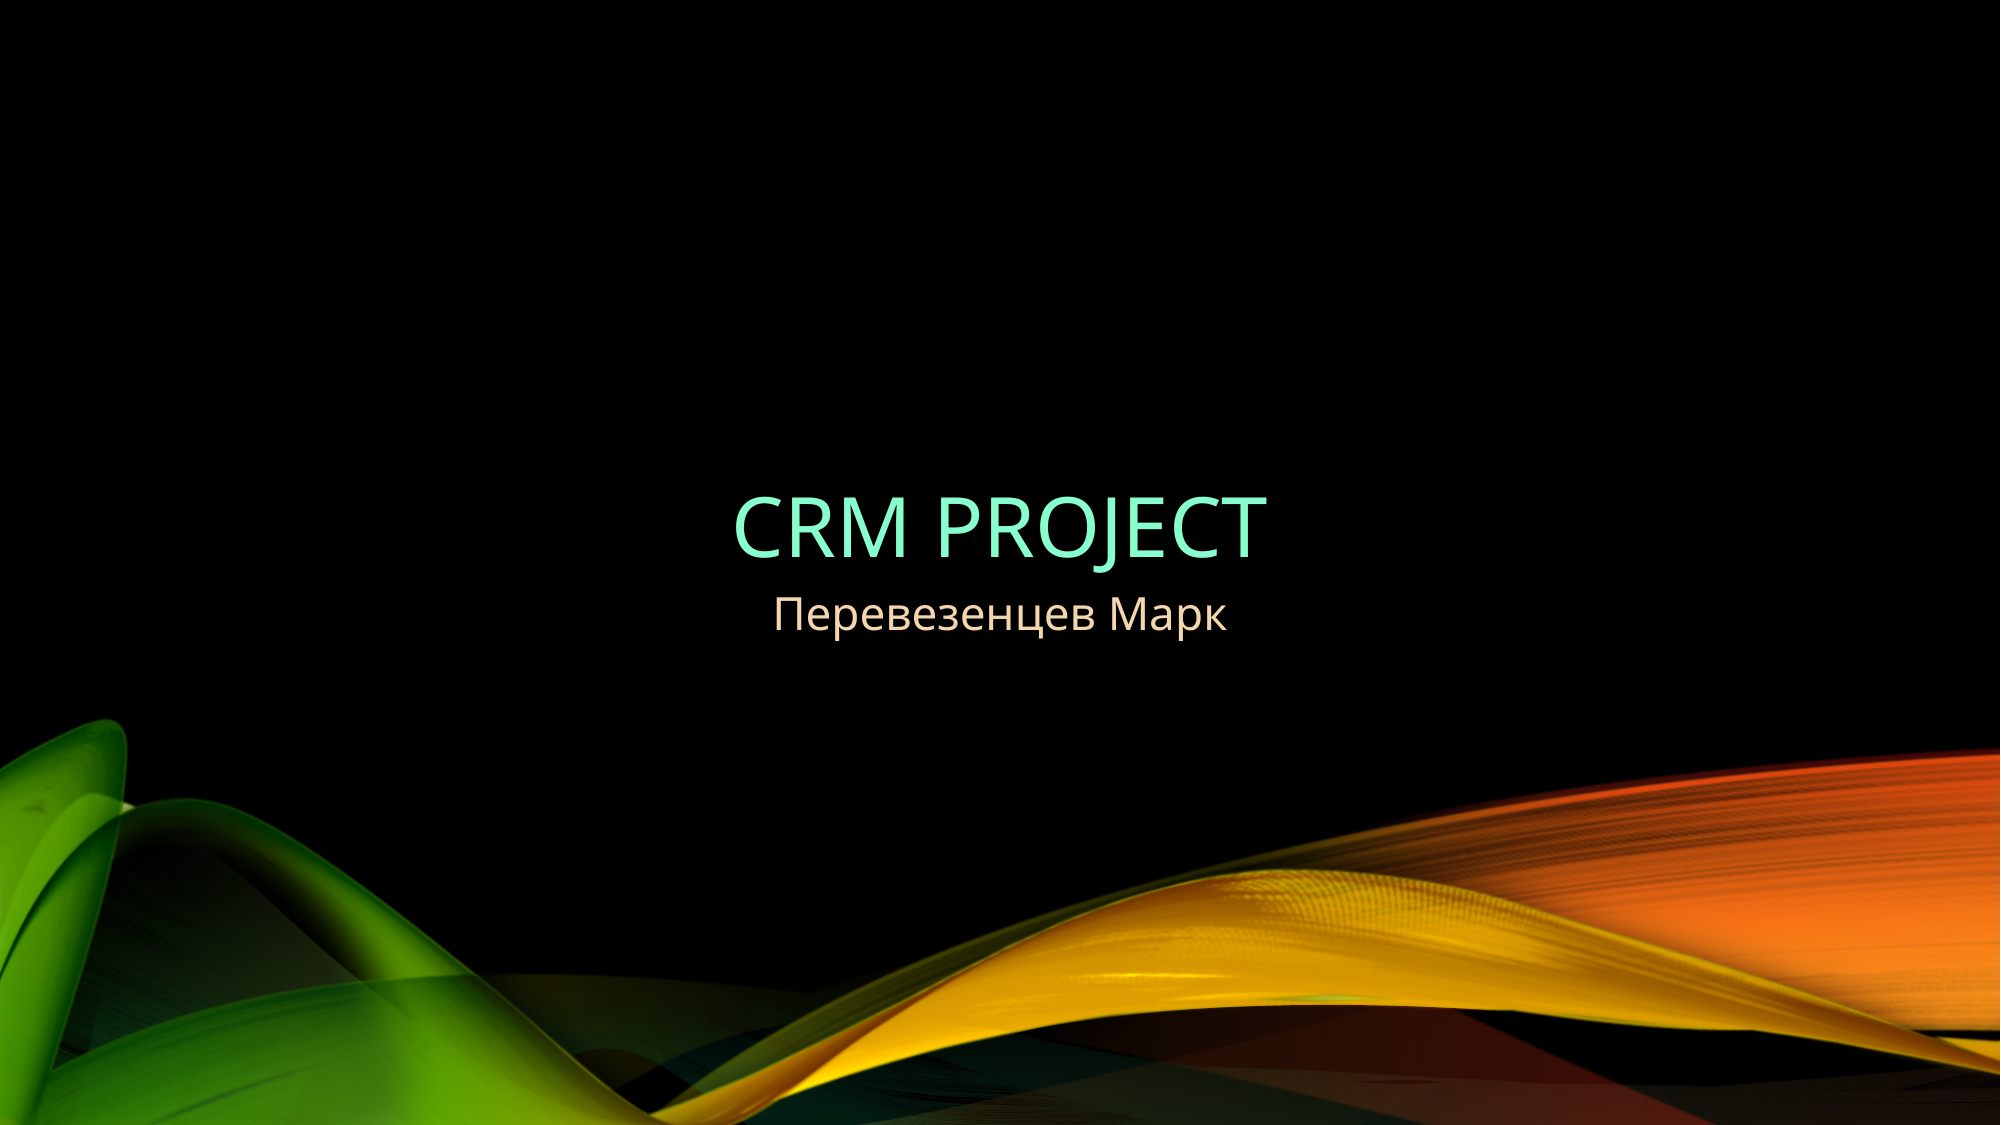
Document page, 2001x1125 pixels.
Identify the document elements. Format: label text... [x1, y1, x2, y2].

picture [0, 717, 2000, 1125]
list Перевезенцев Марк [127, 583, 1873, 740]
title CRM project [112, 123, 1888, 584]
